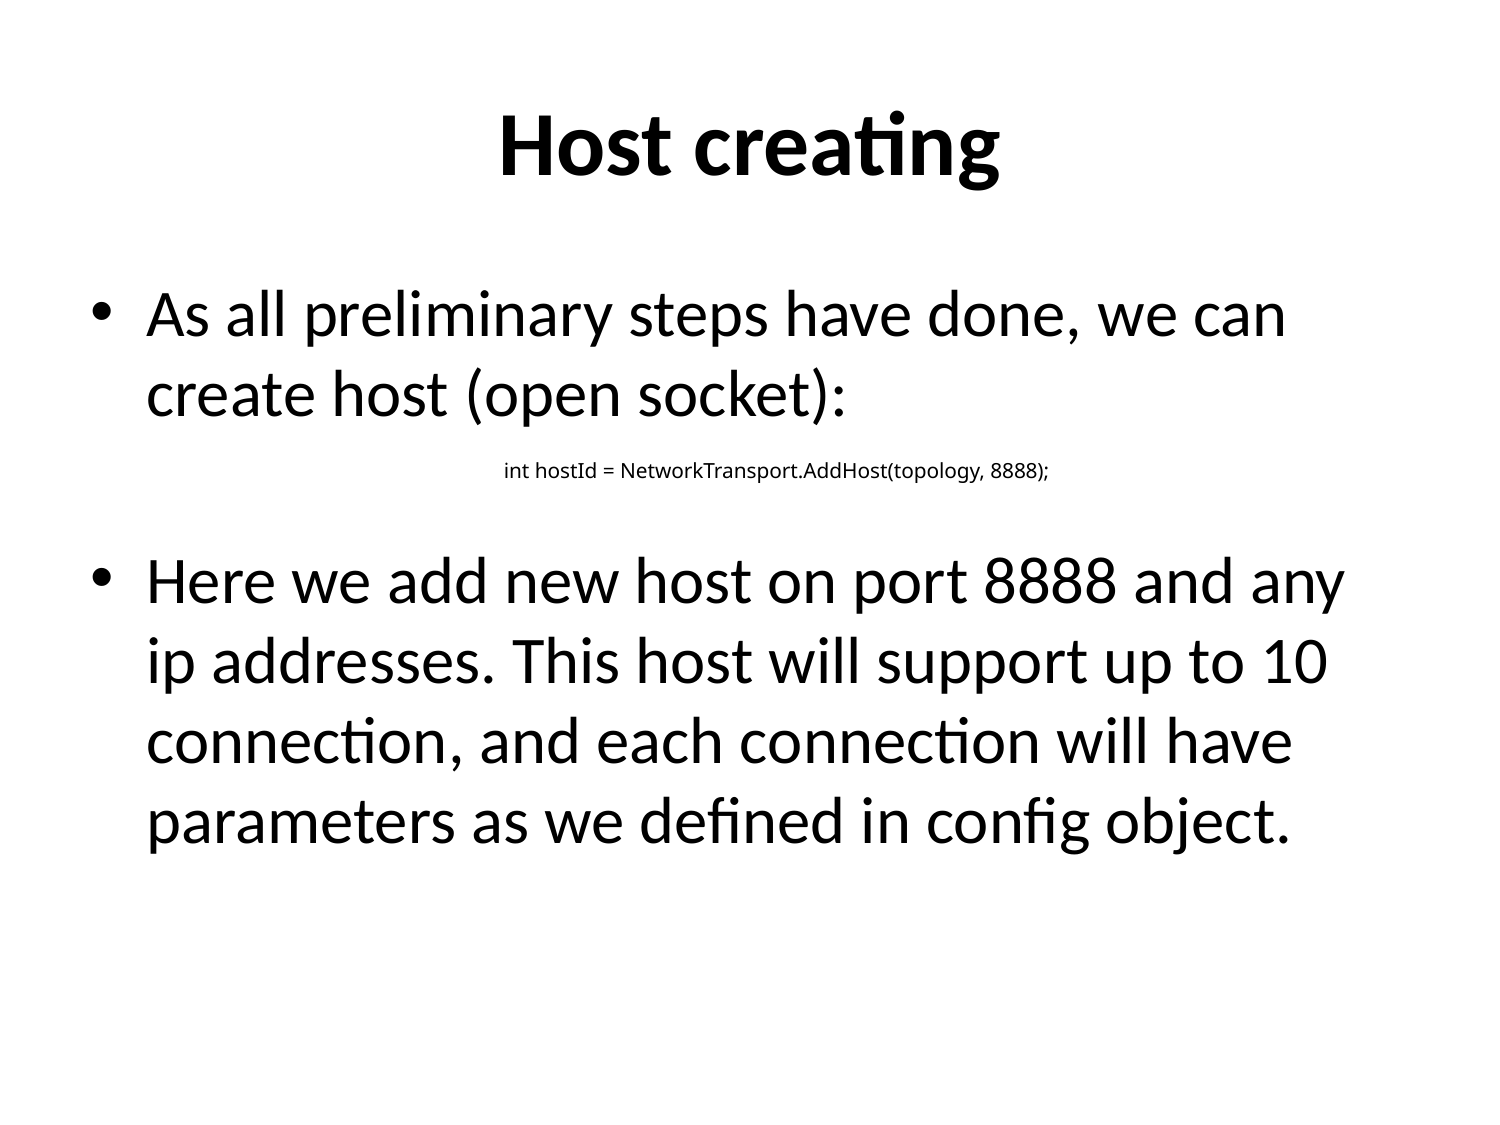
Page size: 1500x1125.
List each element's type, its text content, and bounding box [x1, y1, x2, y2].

text_box int hostId = NetworkTransport.AddHost(topology, 8888); [488, 450, 1070, 490]
title Host creating [75, 45, 1425, 233]
list As all preliminary steps have done, we can create host (open socket): Here we add new host on port 8888 and any ip addresses. This host will support up to 10 connection, and each connection will have parameters as we defined in config object. [75, 262, 1425, 1005]
